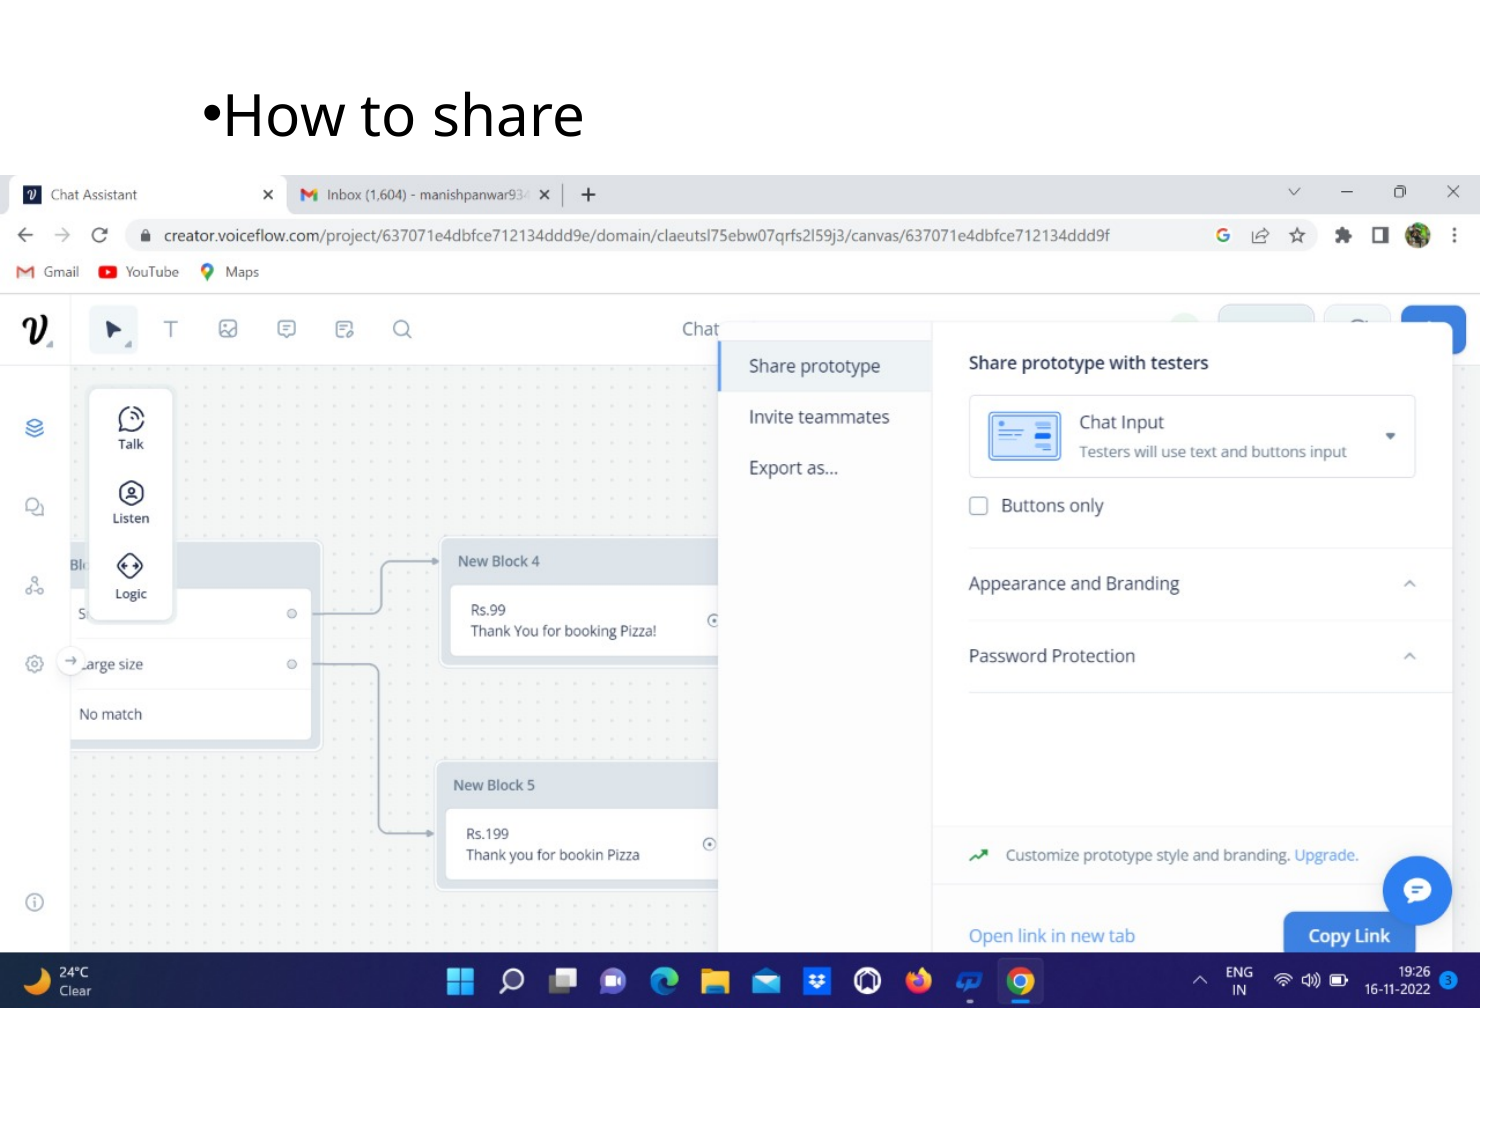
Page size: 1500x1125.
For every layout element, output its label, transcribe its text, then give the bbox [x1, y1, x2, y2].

picture [0, 175, 1480, 1009]
text_box How to share [187, 70, 1137, 156]
